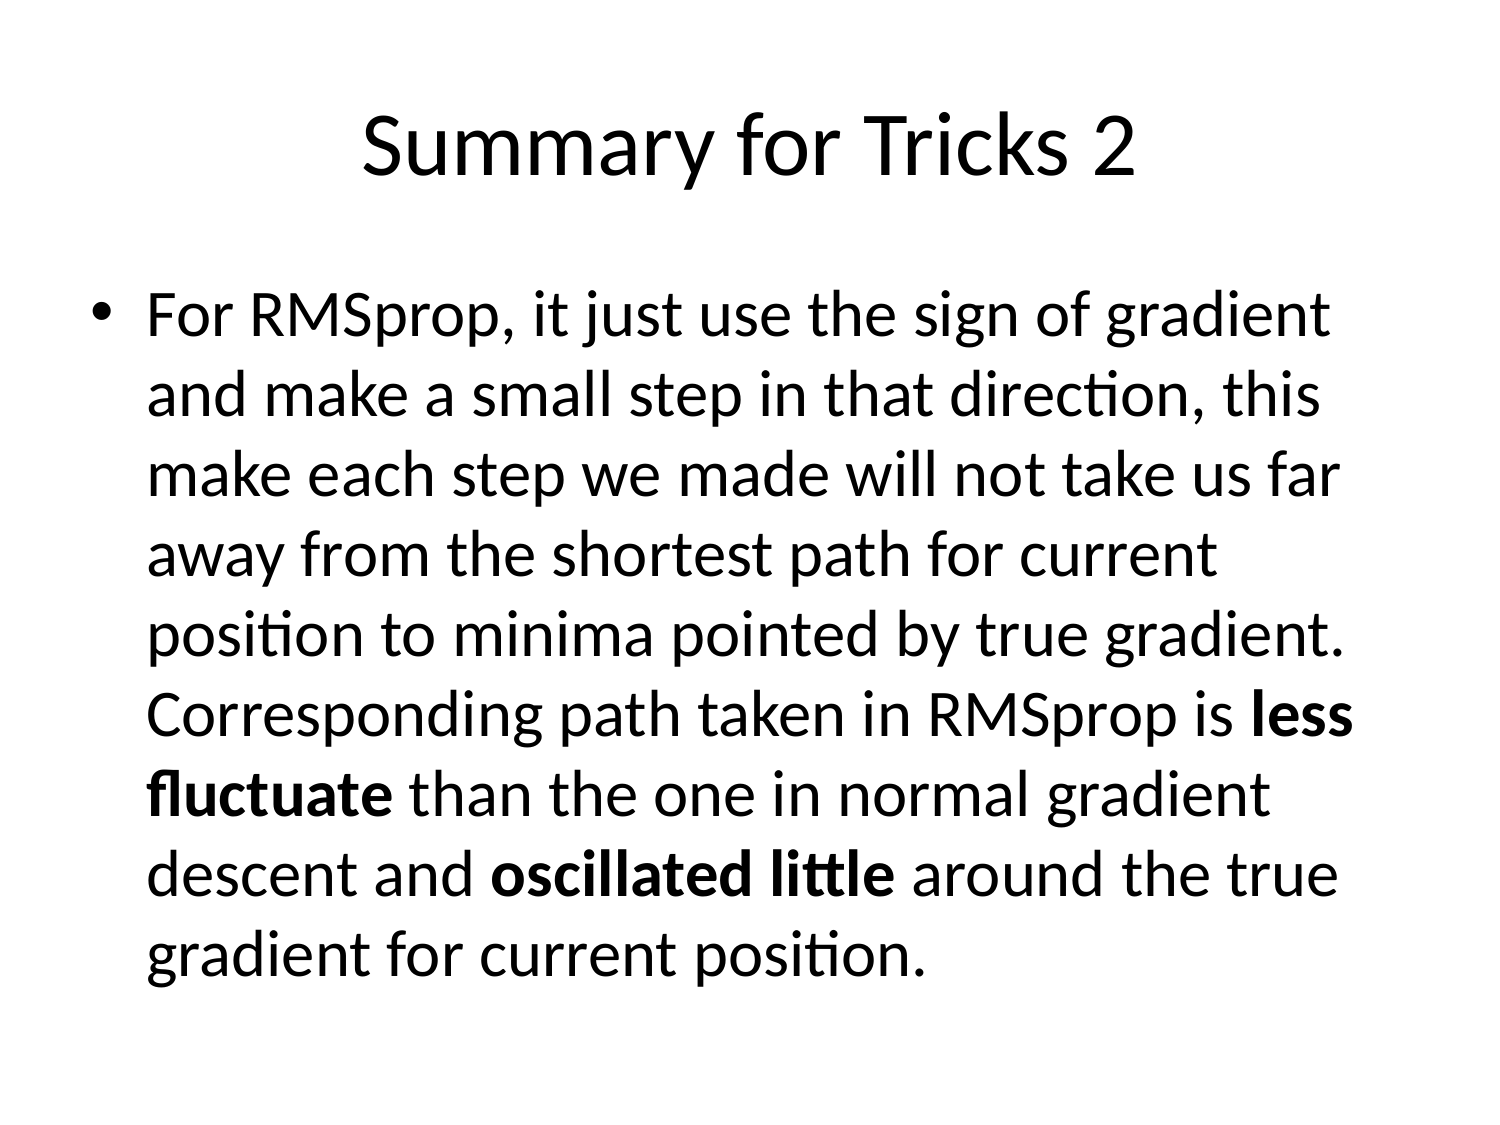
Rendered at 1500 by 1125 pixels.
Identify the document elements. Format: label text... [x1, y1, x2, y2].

title Summary for Tricks 2 [75, 45, 1425, 233]
list For RMSprop, it just use the sign of gradient and make a small step in that direction, this make each step we made will not take us far away from the shortest path for current position to minima pointed by true gradient. Corresponding path taken in RMSprop is less fluctuate than the one in normal gradient descent and oscillated little around the true gradient for current position. [75, 262, 1425, 1005]
